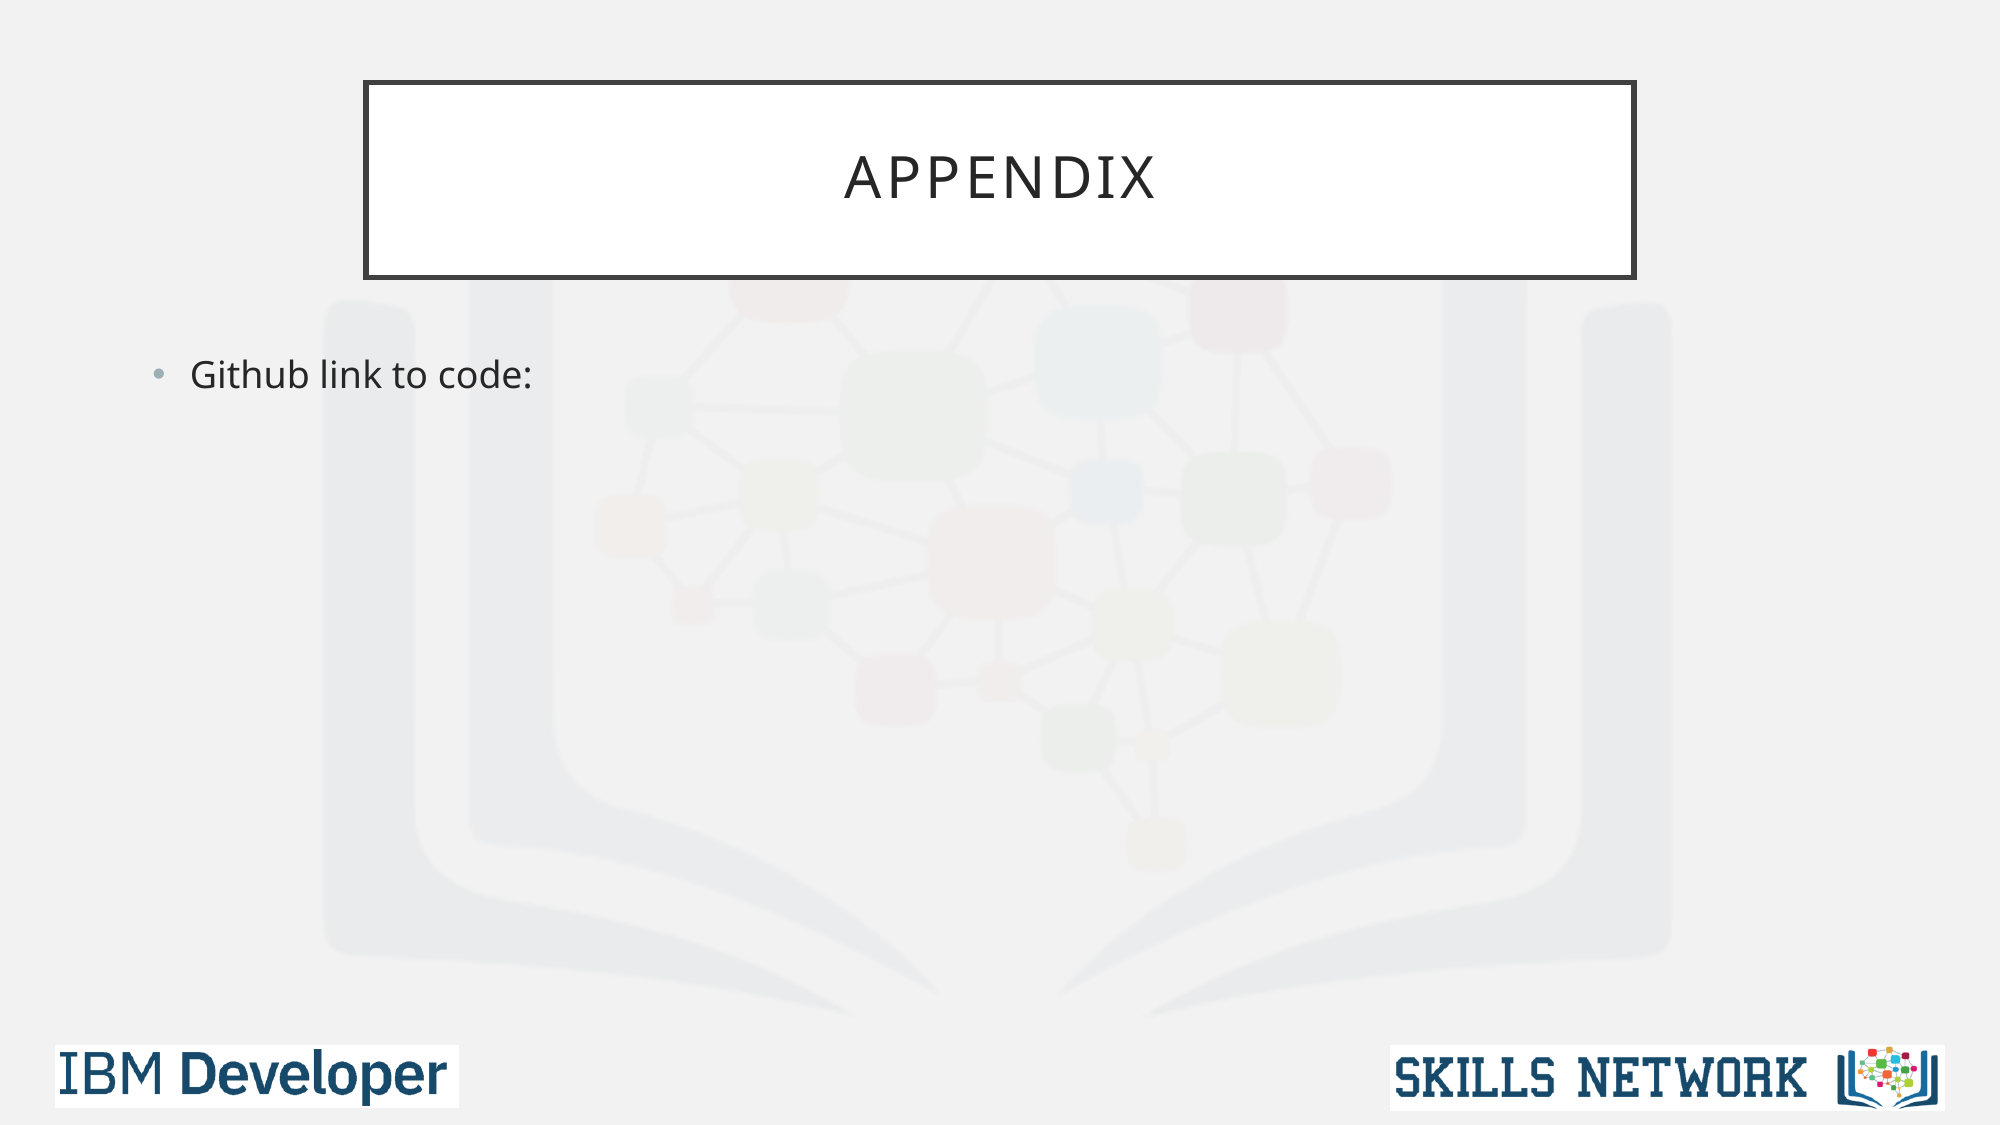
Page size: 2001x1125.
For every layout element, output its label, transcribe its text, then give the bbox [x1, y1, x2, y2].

list Github link to code: [137, 277, 1863, 992]
picture [55, 1045, 459, 1108]
title Appendix [363, 80, 1637, 277]
picture [1390, 1045, 1945, 1111]
